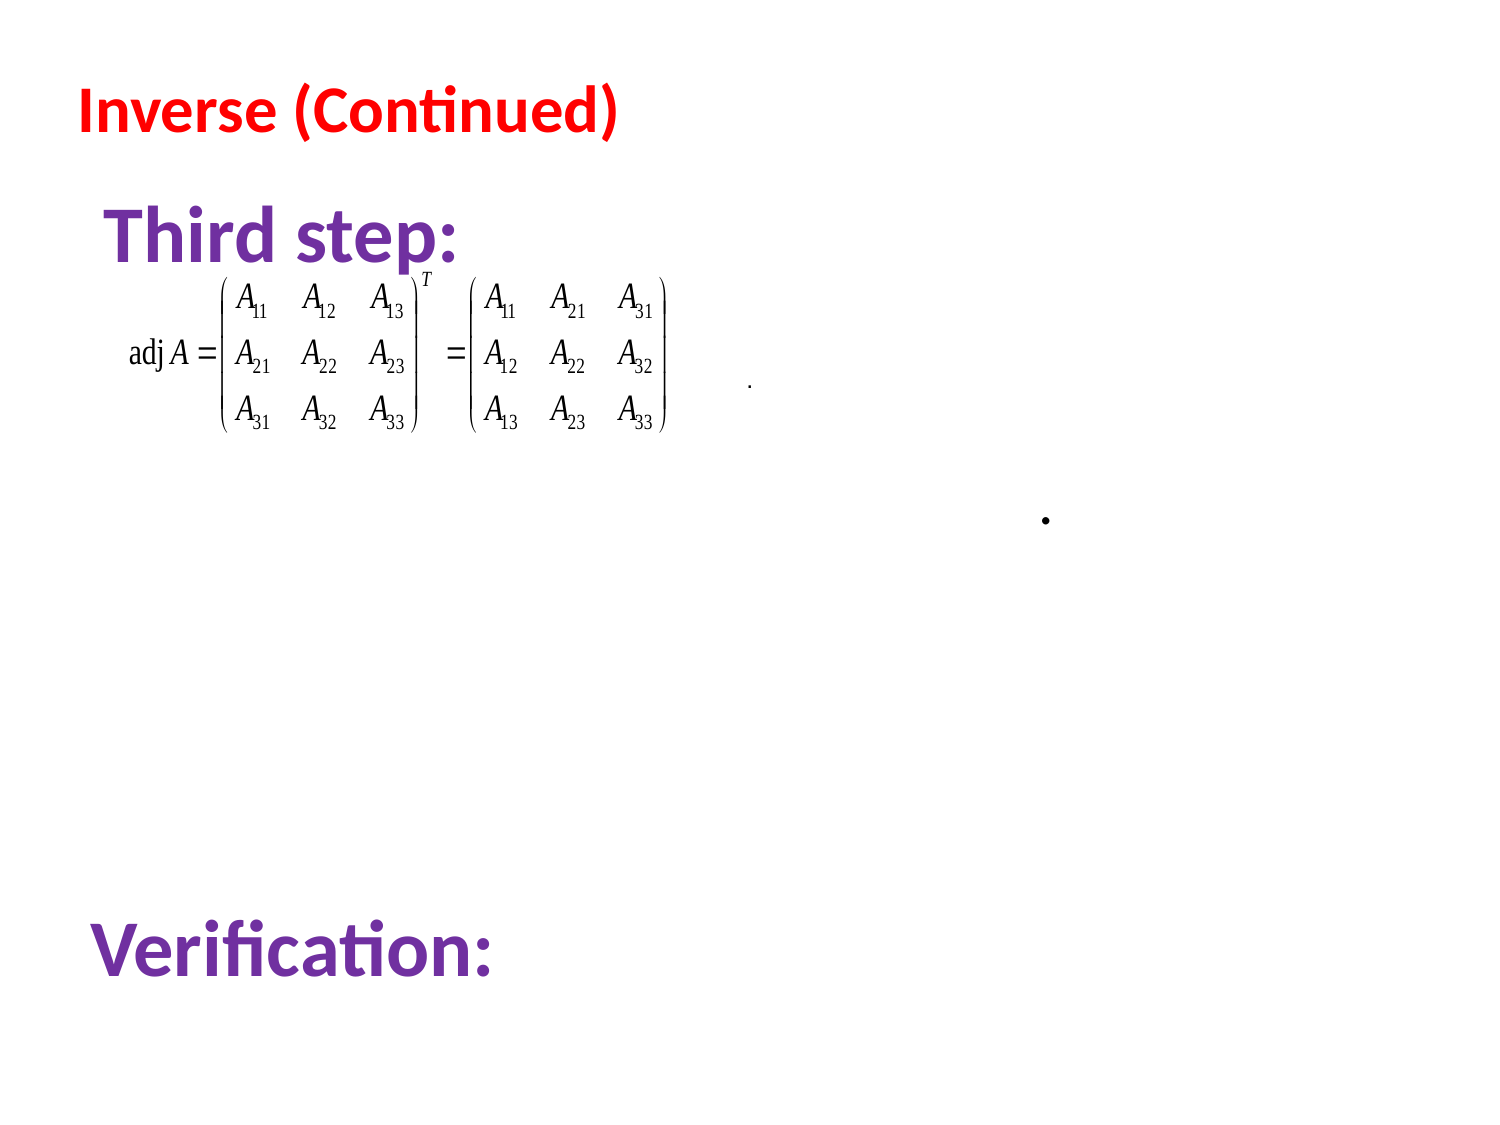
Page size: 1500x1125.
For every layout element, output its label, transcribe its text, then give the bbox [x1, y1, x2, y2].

title Inverse (Continued) [62, 50, 1413, 163]
text_box . [731, 355, 769, 401]
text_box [124, 262, 676, 442]
